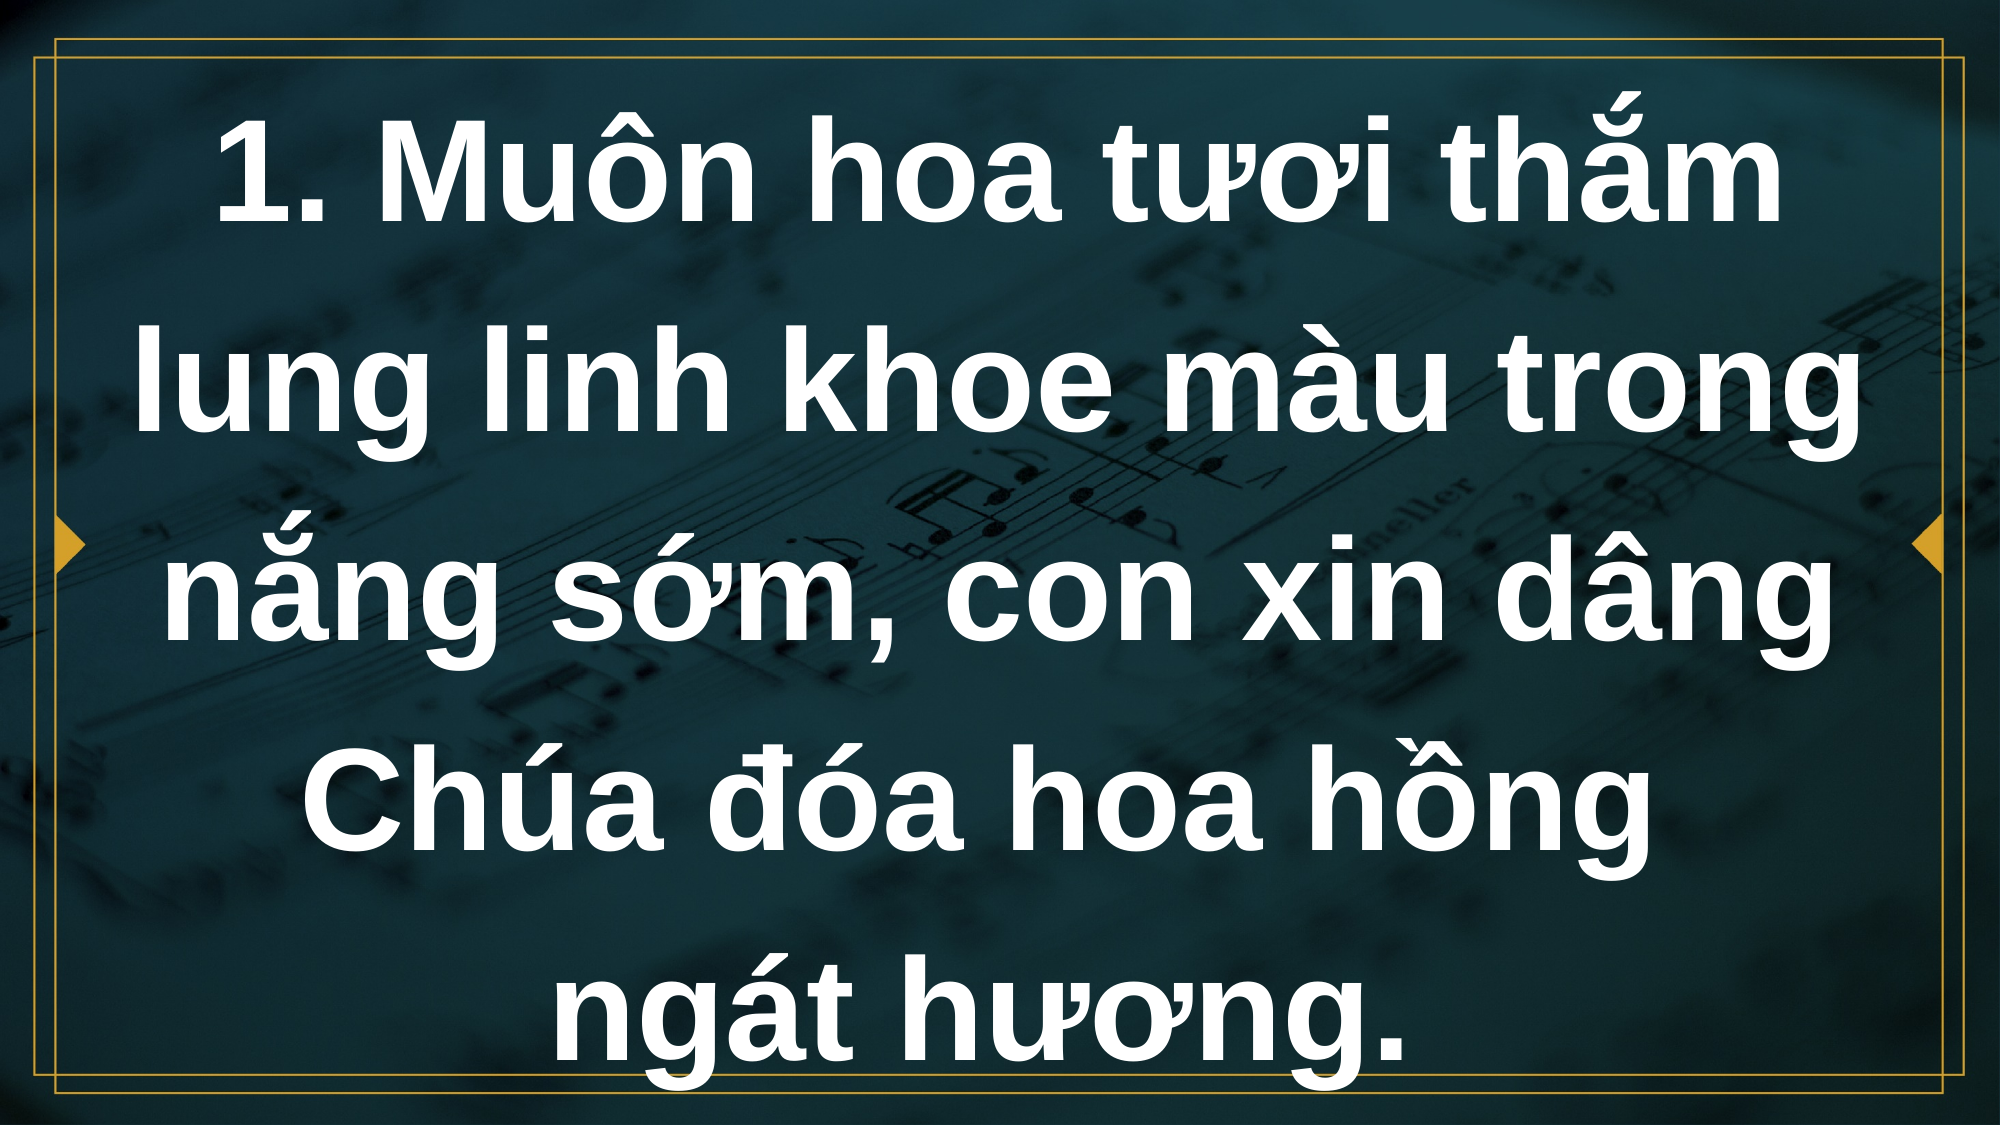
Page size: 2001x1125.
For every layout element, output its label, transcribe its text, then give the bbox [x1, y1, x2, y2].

picture [0, 0, 2000, 1125]
title 1. Muôn hoa tươi thắm lung linh khoe màu trong nắng sớm, con xin dâng Chúa đóa hoa hồng ngát hương. [55, 53, 1945, 1077]
